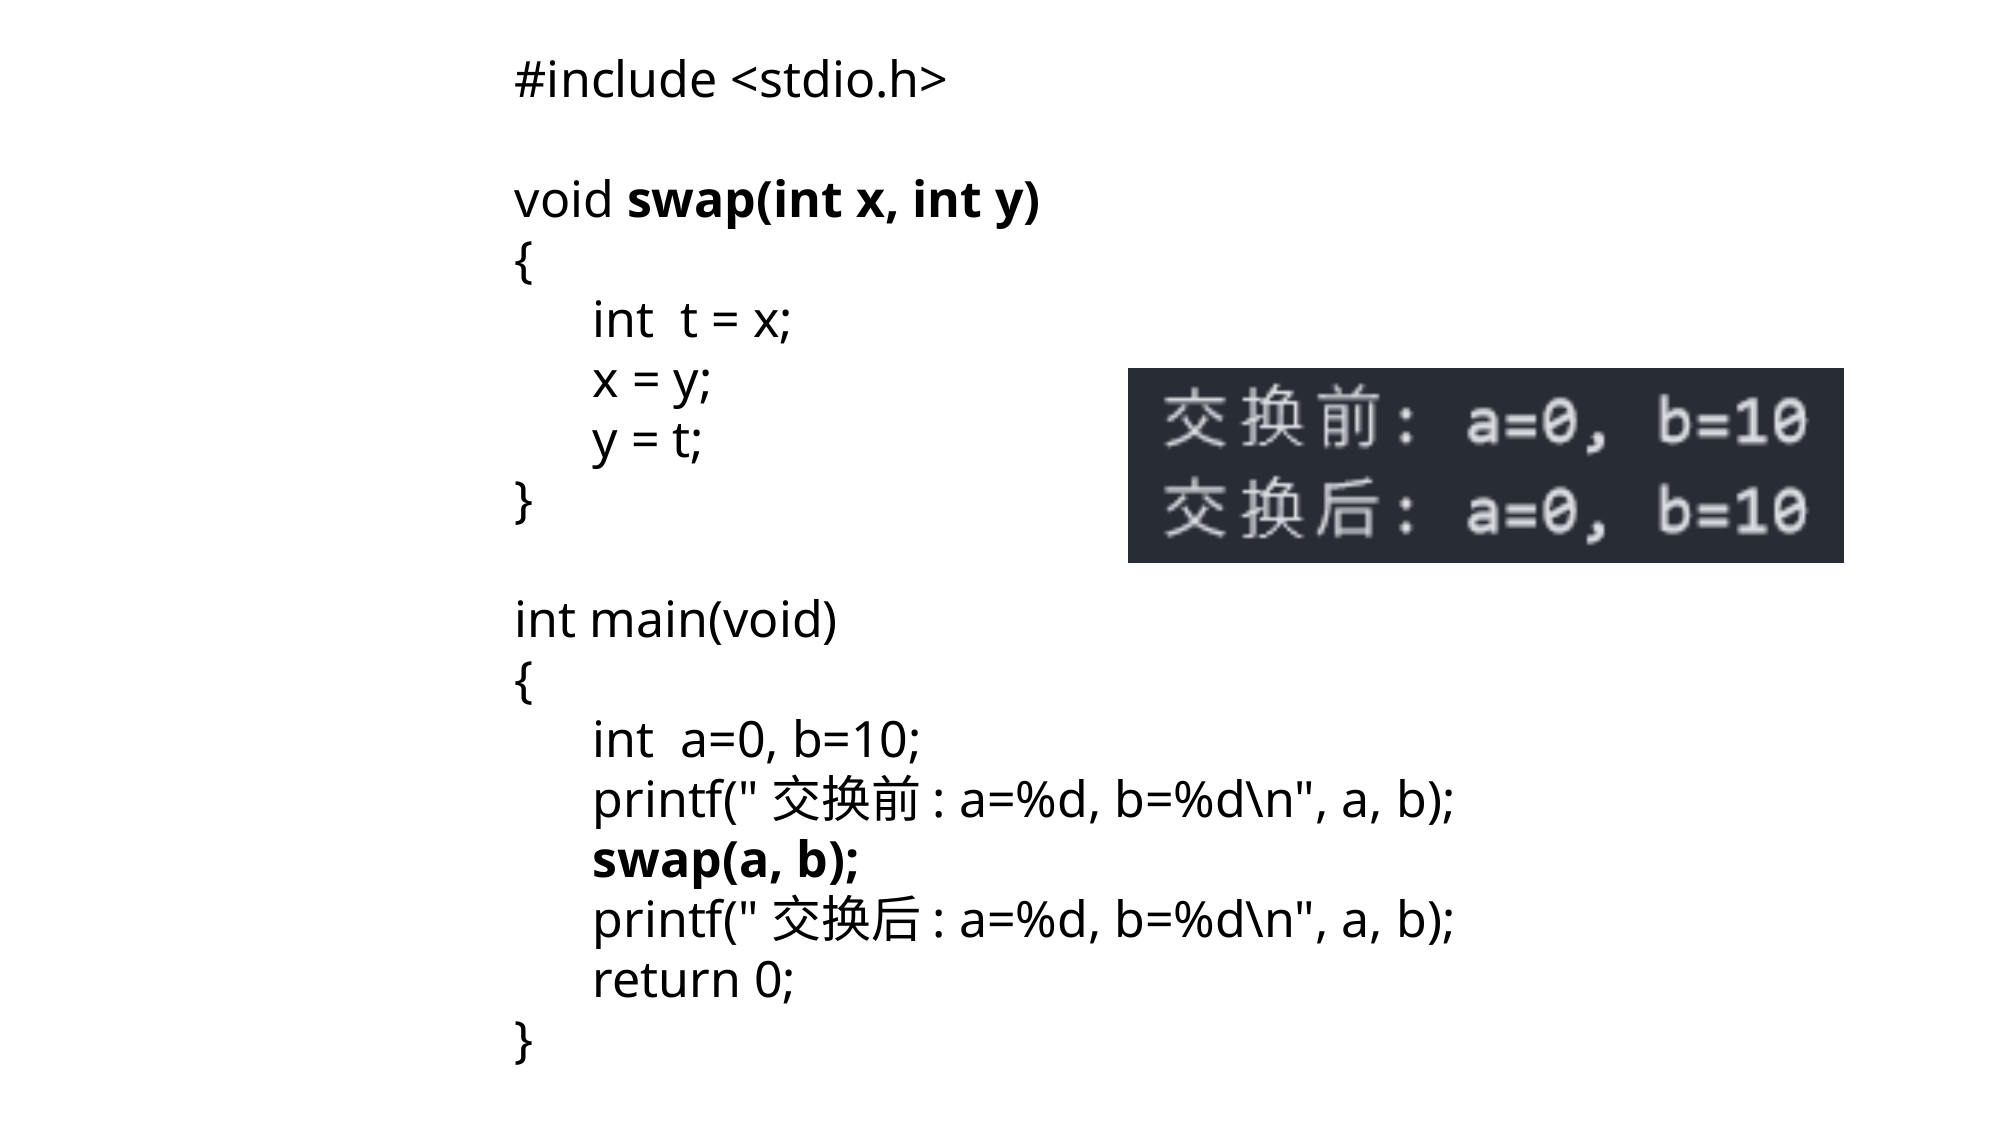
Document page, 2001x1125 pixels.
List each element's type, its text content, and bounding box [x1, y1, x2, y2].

text_box #include <stdio.h> void swap(int x, int y) { int t = x; x = y; y = t; } int main(void) { int a=0, b=10; printf("交换前: a=%d, b=%d\n", a, b); swap(a, b); printf("交换后: a=%d, b=%d\n", a, b); return 0; } [500, 39, 1500, 1075]
picture [1128, 368, 1844, 563]
